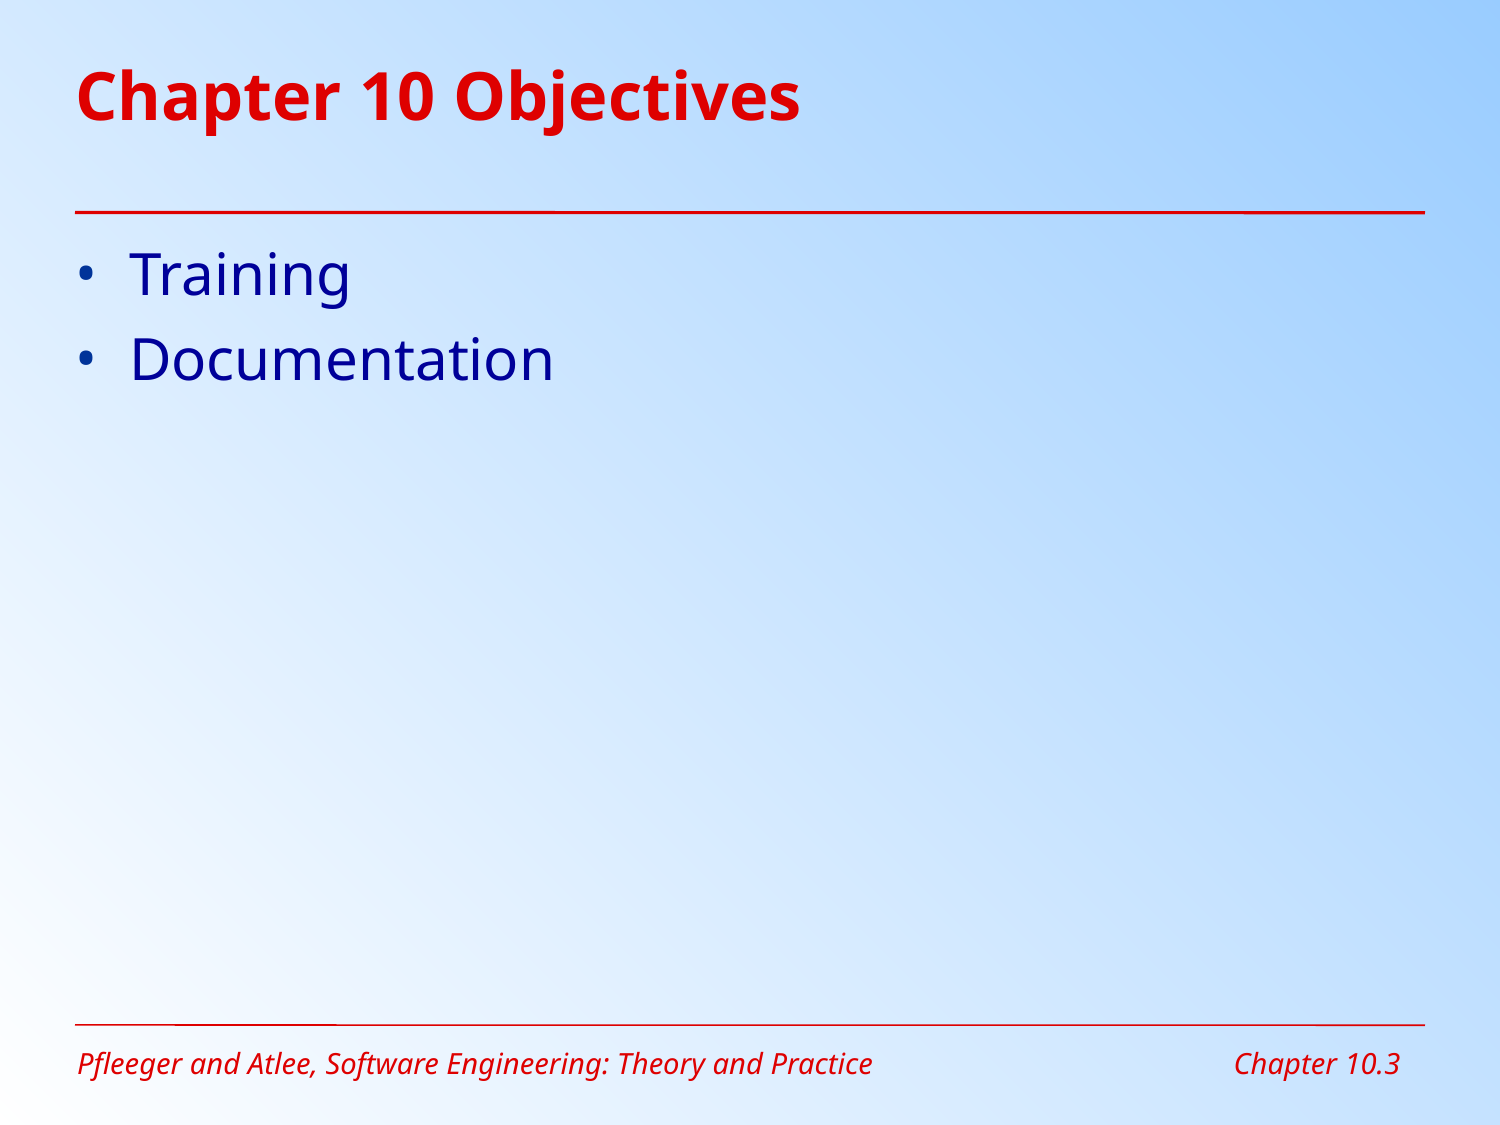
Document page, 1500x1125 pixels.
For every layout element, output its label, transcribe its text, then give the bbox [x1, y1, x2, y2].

list Training Documentation [74, 237, 1425, 1005]
title Chapter 10 Objectives [74, 0, 1425, 188]
